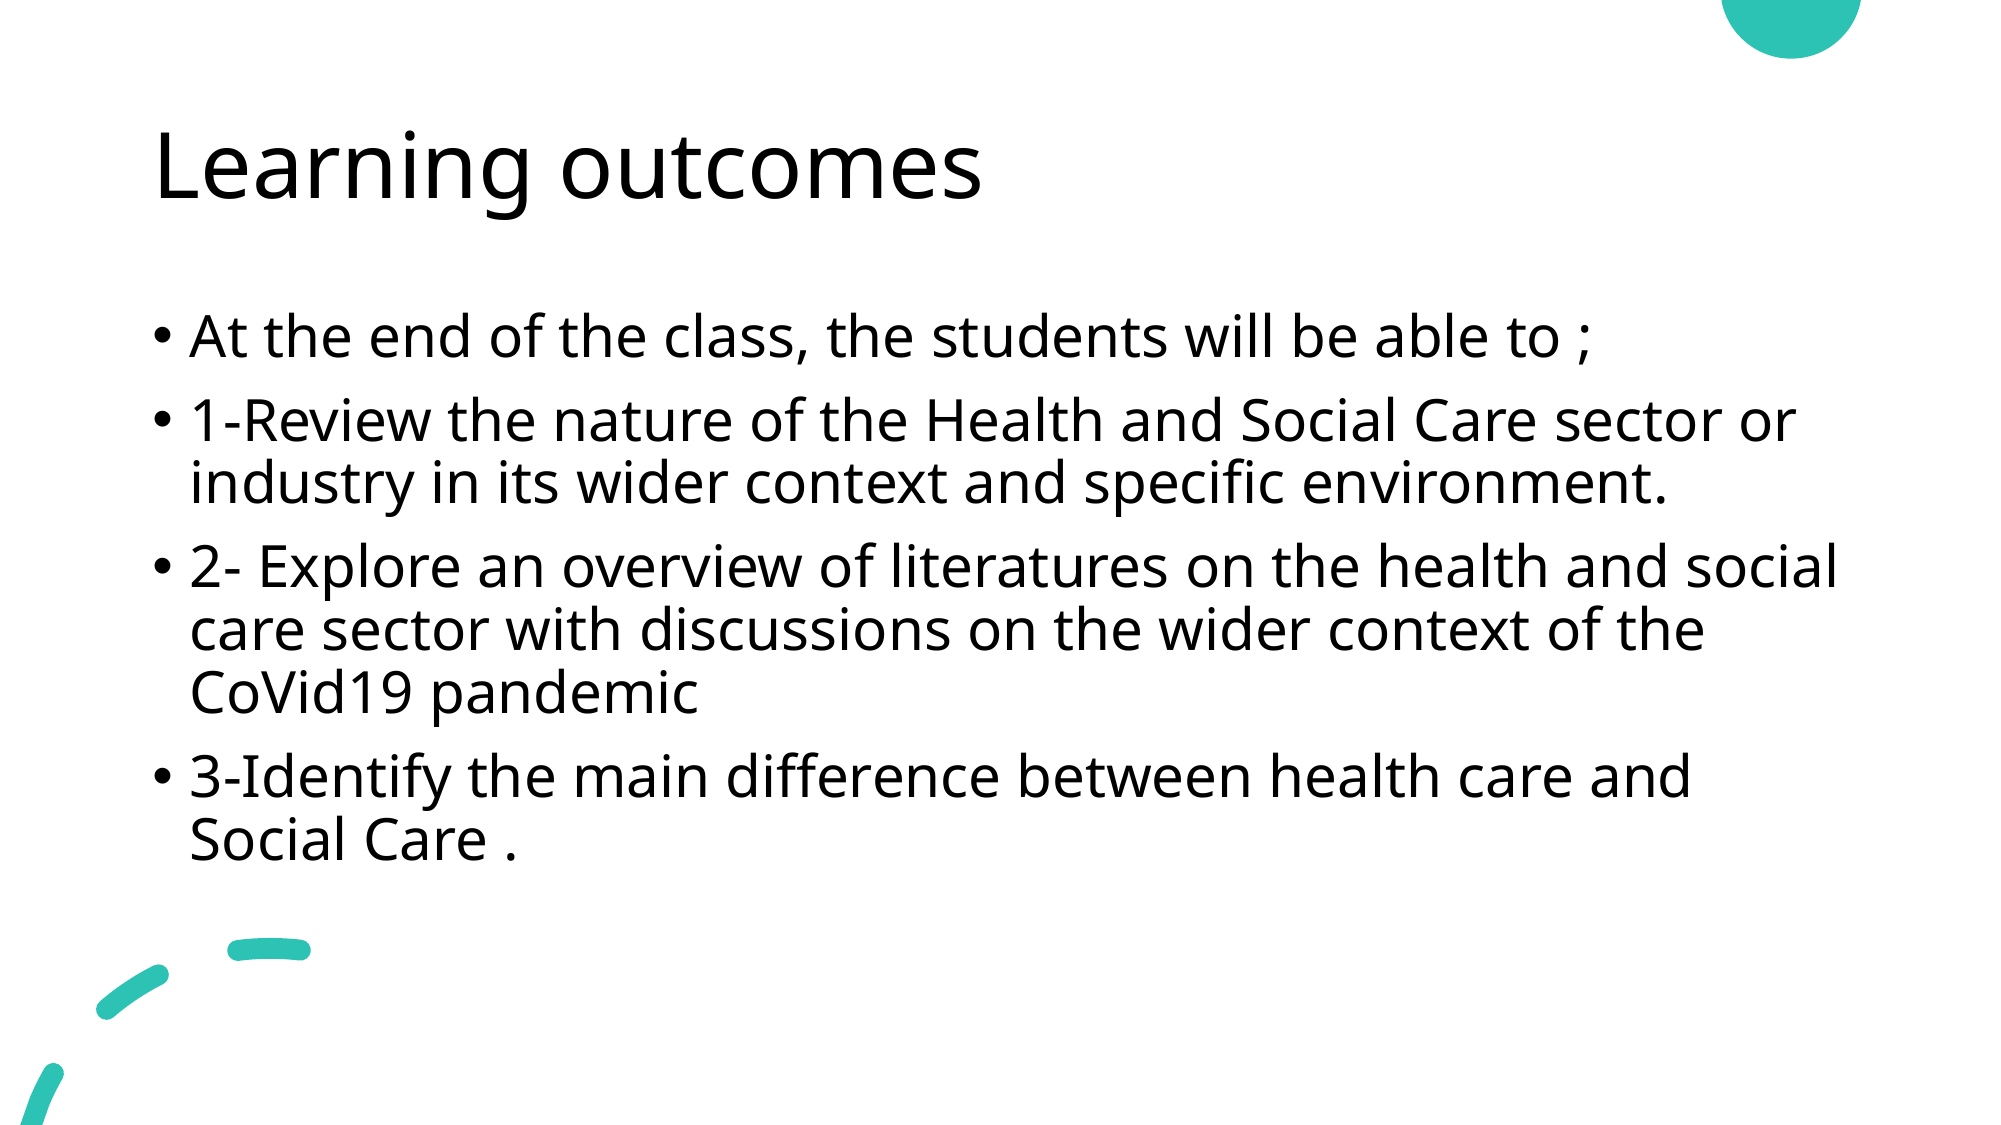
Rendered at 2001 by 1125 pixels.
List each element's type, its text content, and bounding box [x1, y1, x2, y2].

list At the end of the class, the students will be able to ; 1-Review the nature of the Health and Social Care sector or industry in its wider context and specific environment. 2- Explore an overview of literatures on the health and social care sector with discussions on the wider context of the CoVid19 pandemic 3-Identify the main difference between health care and Social Care . [137, 299, 1863, 933]
title Learning outcomes [137, 59, 1863, 278]
